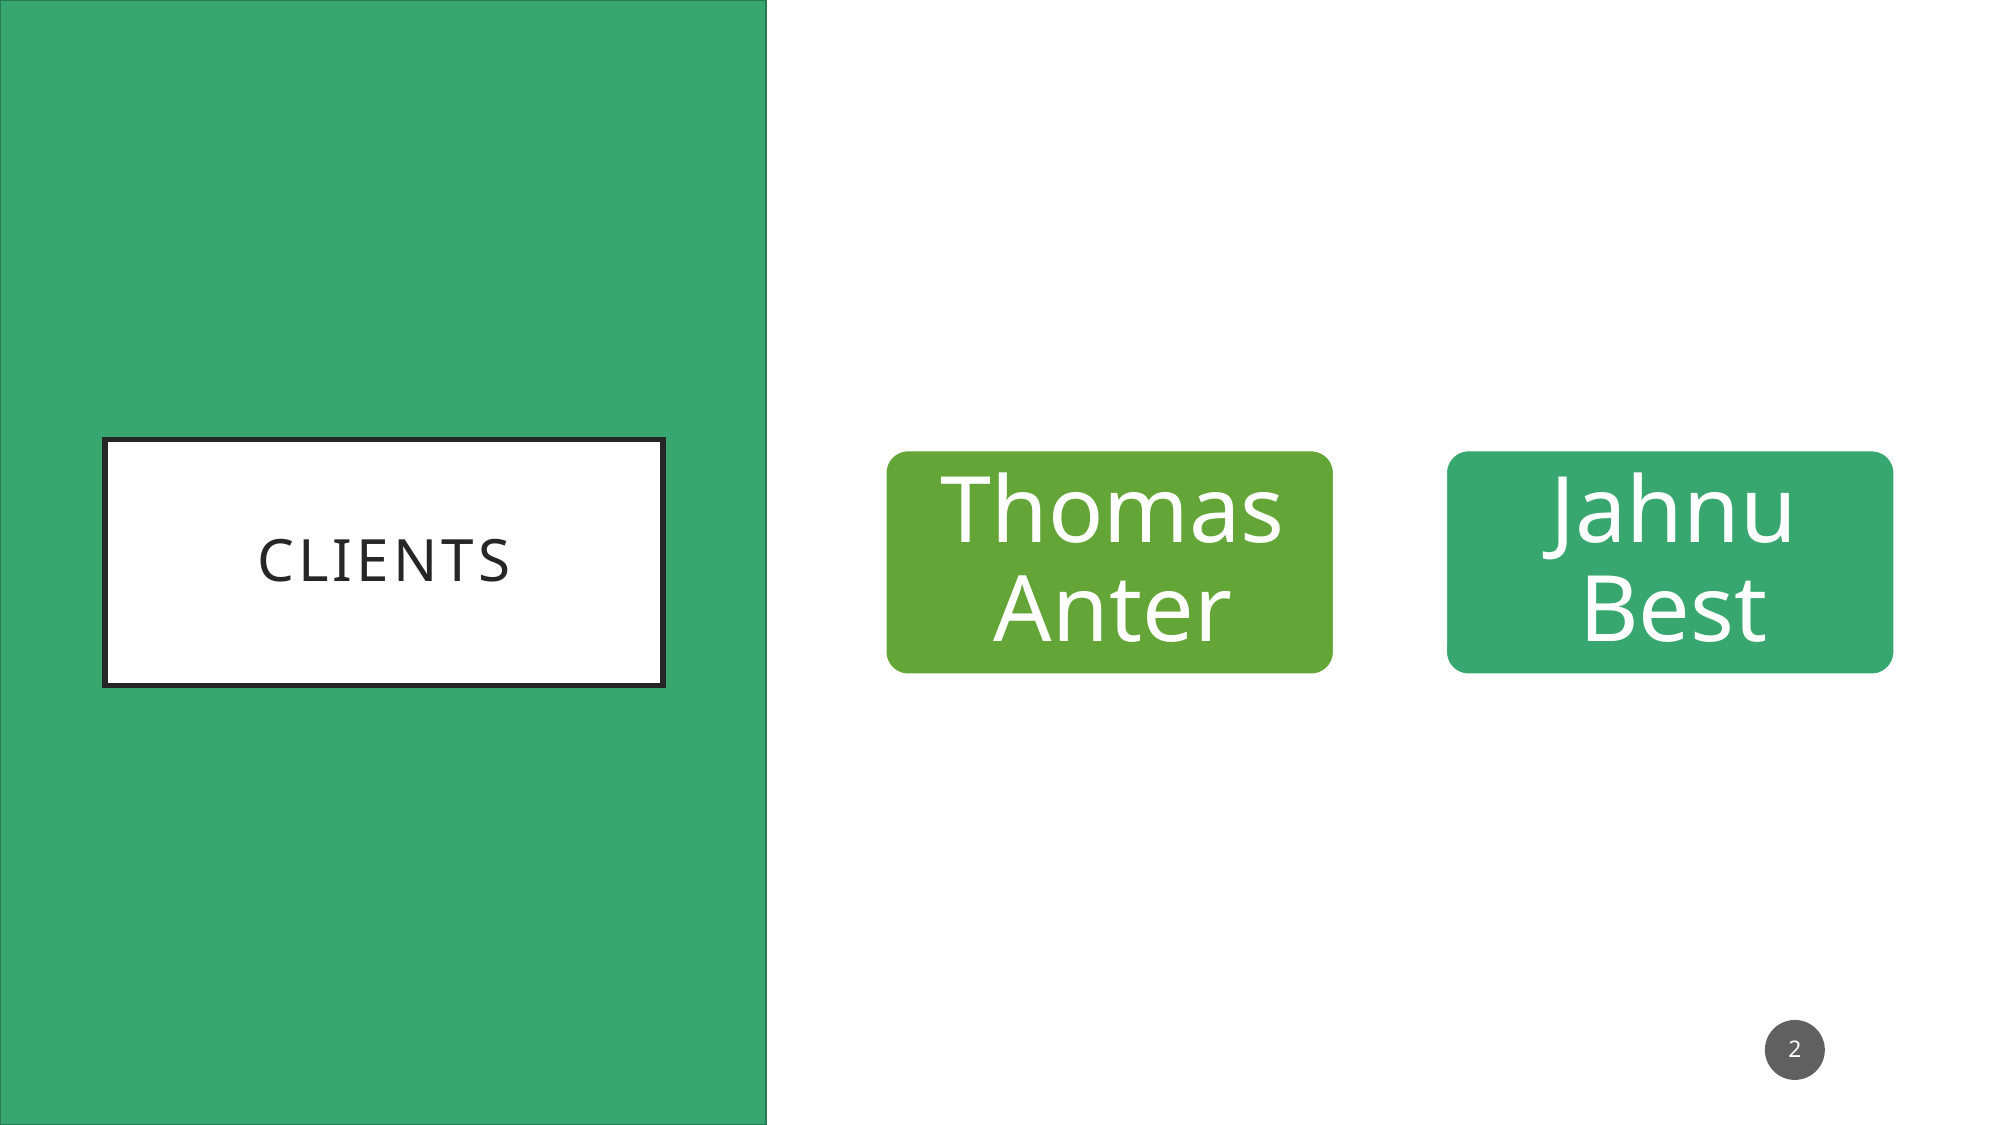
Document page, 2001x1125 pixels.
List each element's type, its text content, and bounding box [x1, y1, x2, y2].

text_box [0, 0, 767, 1125]
title Clients [102, 437, 666, 688]
slide_number 2 [1764, 1019, 1825, 1080]
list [885, 129, 1895, 996]
